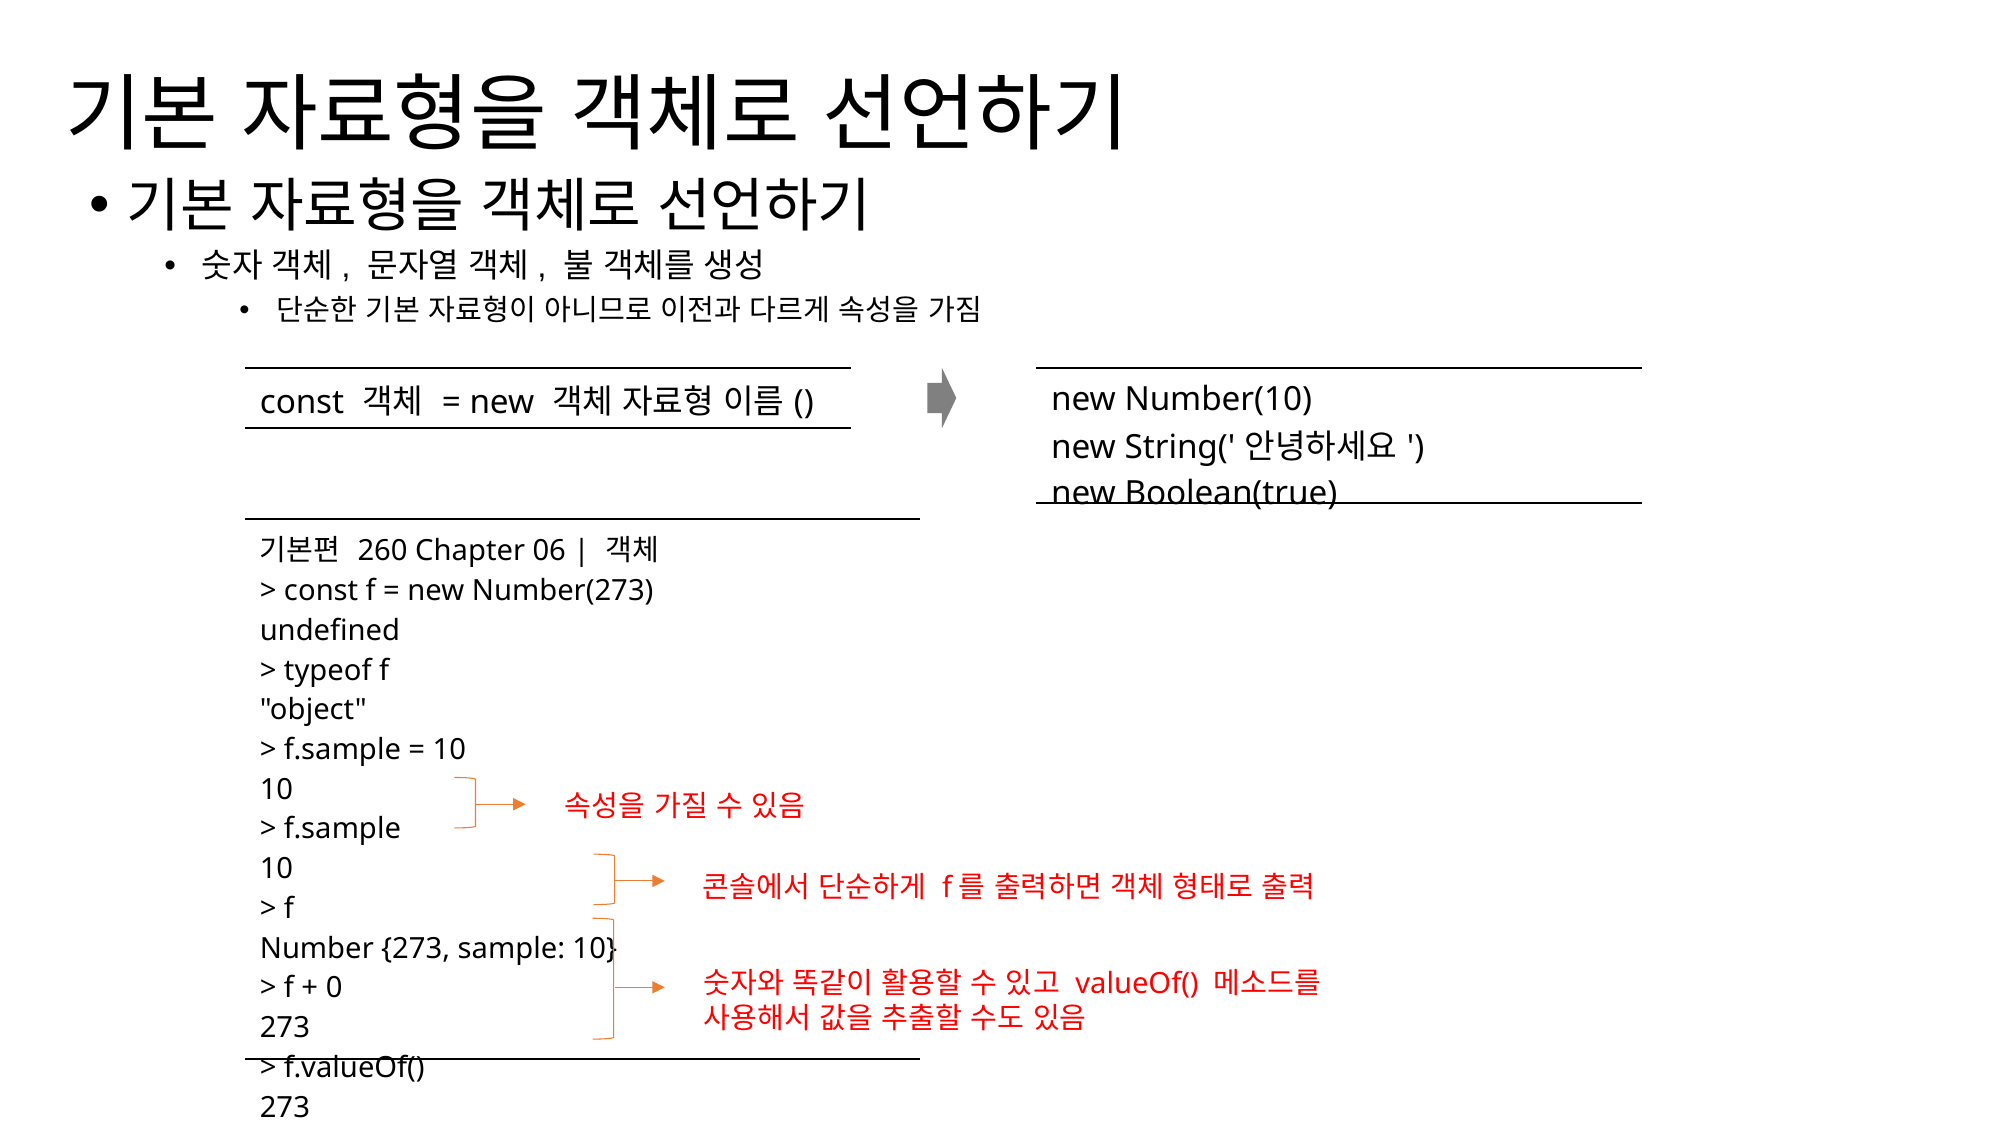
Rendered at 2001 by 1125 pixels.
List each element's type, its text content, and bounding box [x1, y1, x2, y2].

text_box 콘솔에서 단순하게 f를 출력하면 객체 형태로 출력 [687, 860, 1384, 911]
text_box 기본 자료형을 객체로 선언하기 숫자 객체, 문자열 객체, 불 객체를 생성 단순한 기본 자료형이 아니므로 이전과 다르게 속성을 가짐 [74, 168, 1926, 989]
text_box 숫자와 똑같이 활용할 수 있고 valueOf() 메소드를 사용해서 값을 추출할 수도 있음 [688, 956, 1384, 1042]
text_box 속성을 가질 수 있음 [550, 779, 1198, 830]
text_box [593, 853, 616, 906]
text_box [926, 367, 958, 429]
text_box 기본 자료형을 객체로 선언하기 [50, 52, 1536, 168]
table_header 기본편 260 Chapter 06 | 객체 > const f = new Number(273) undefined > typeof f "object" > f.sample = 10 10 > f.sample 10 > f Number {273, sample: 10} > f + 0 273 > f.valueOf() 273 [245, 520, 920, 1058]
text_box [592, 917, 615, 1040]
table_header const 객체 = new 객체 자료형 이름() [245, 369, 851, 427]
text_box [454, 776, 477, 829]
table_header new Number(10) new String('안녕하세요') new Boolean(true) [1036, 369, 1642, 502]
